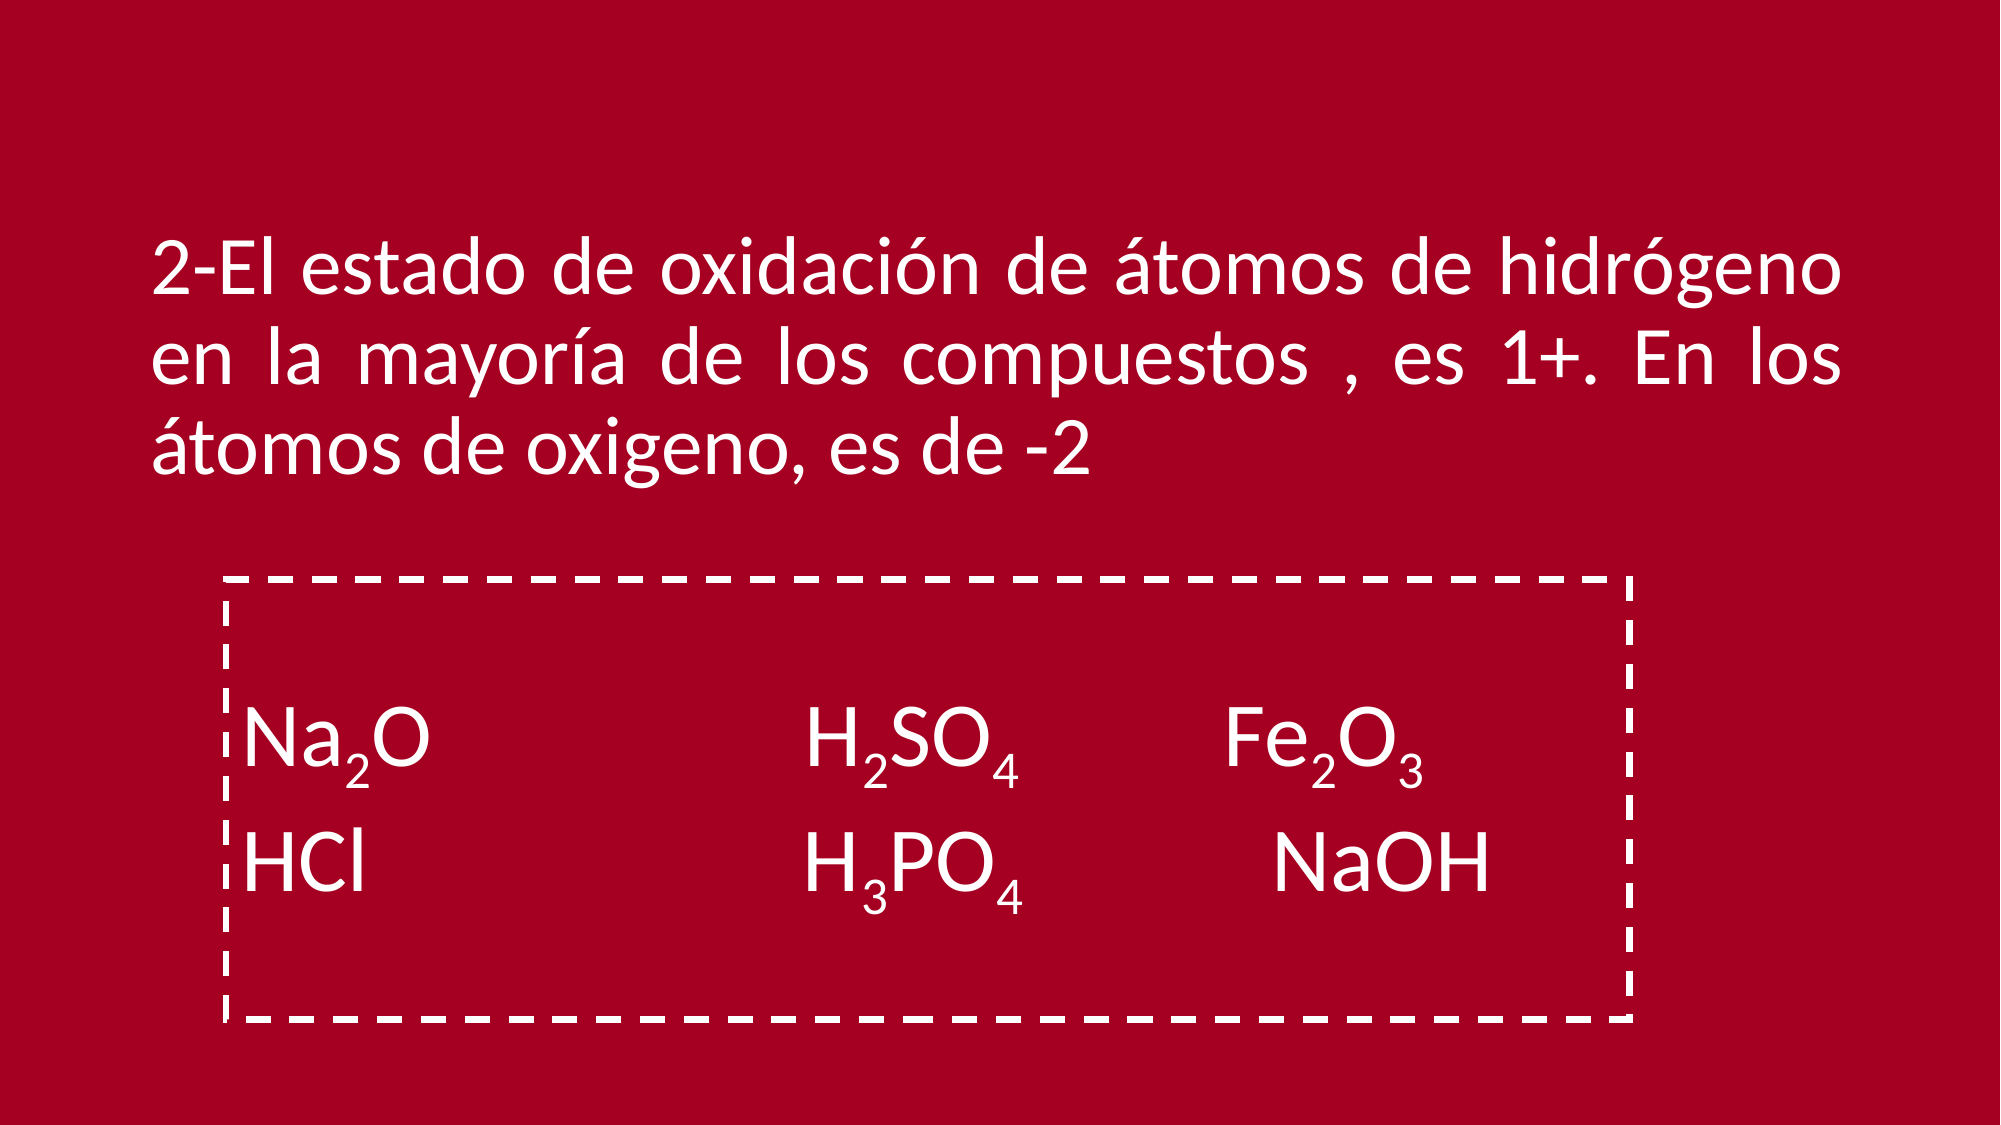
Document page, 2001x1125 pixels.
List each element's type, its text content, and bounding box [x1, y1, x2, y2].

list 2-El estado de oxidación de átomos de hidrógeno en la mayoría de los compuestos , es 1+. En los átomos de oxigeno, es de -2 [134, 215, 1860, 692]
text_box [159, 240, 1885, 717]
text_box Na2O H2SO4 Fe2O3 HCl H3PO4 NaOH [225, 579, 1631, 1020]
